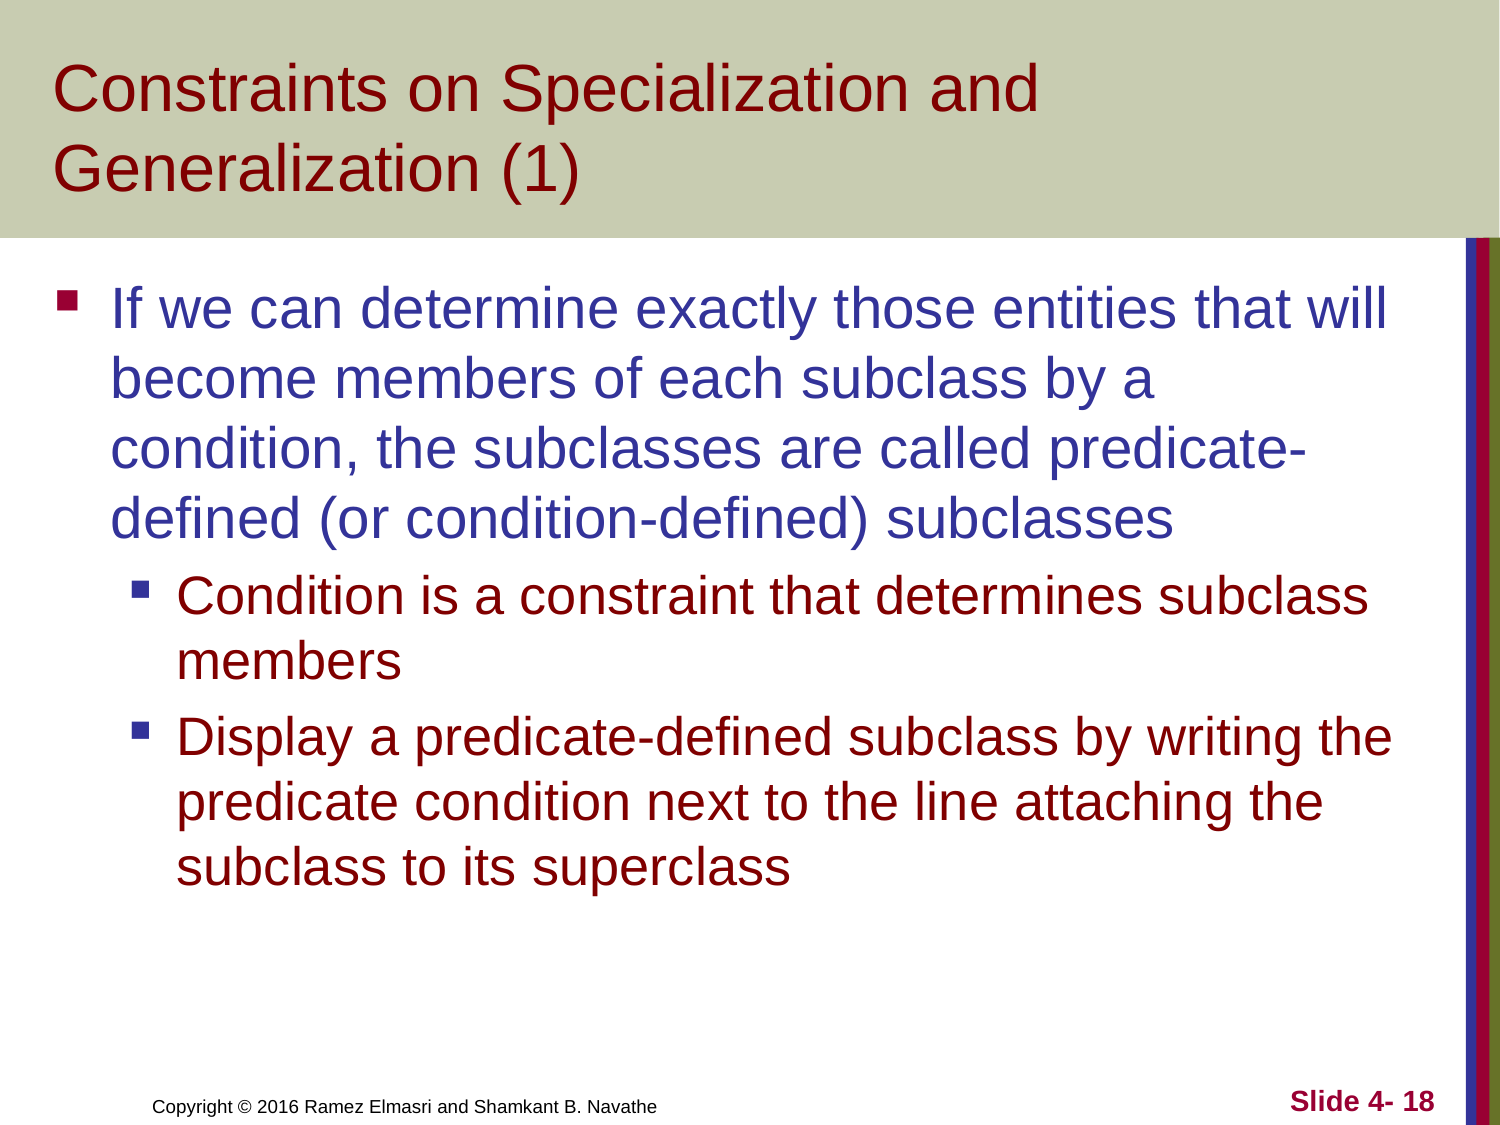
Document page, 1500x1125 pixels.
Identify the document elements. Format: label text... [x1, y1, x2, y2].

slide_number Slide 4- 18 [1137, 1049, 1451, 1125]
list If we can determine exactly those entities that will become members of each subclass by a condition, the subclasses are called predicate-defined (or condition-defined) subclasses Condition is a constraint that determines subclass members Display a predicate-defined subclass by writing the predicate condition next to the line attaching the subclass to its superclass [39, 262, 1400, 1013]
title Constraints on Specialization and Generalization (1) [37, 49, 1317, 213]
